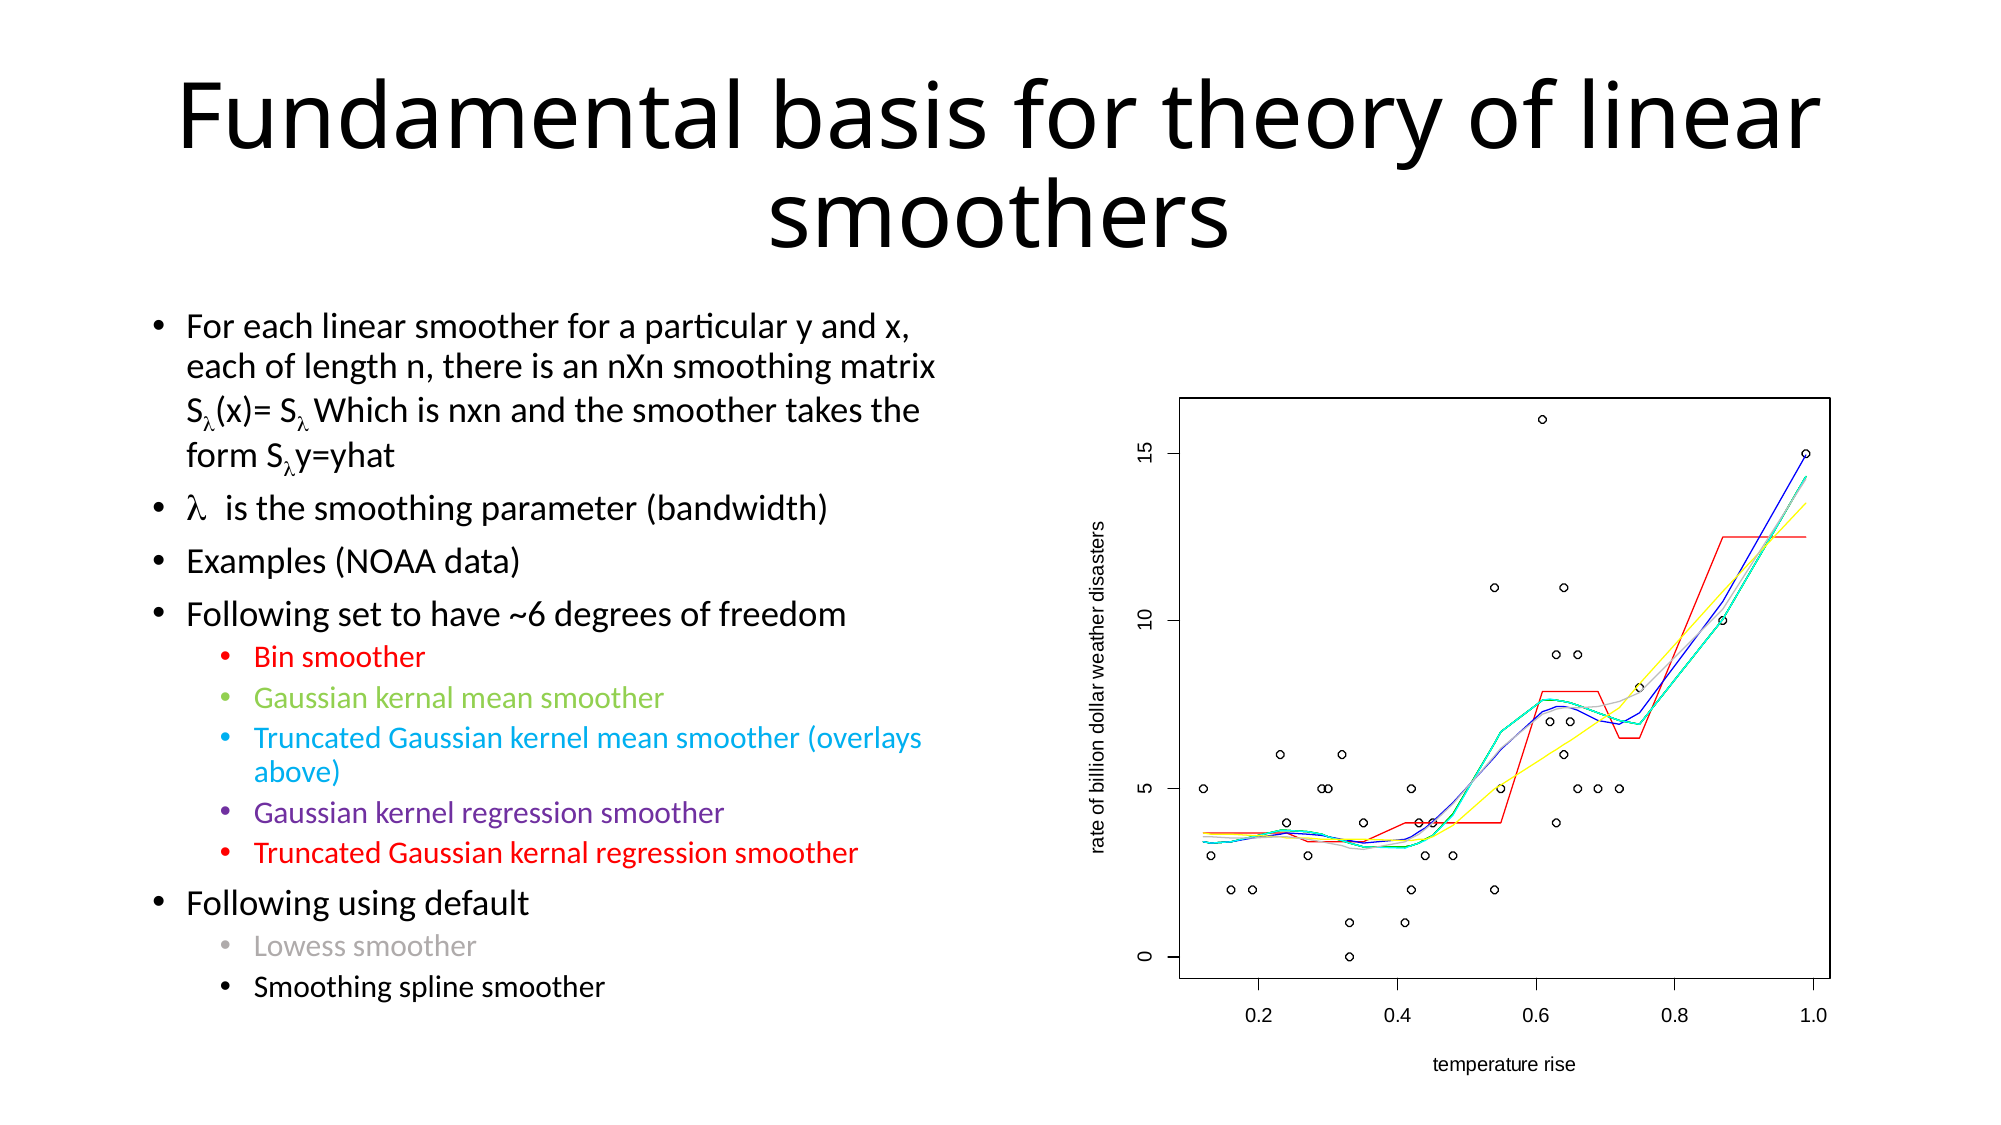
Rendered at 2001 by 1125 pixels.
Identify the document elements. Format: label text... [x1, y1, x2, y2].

list For each linear smoother for a particular y and x, each of length n, there is an nXn smoothing matrix Sl(x)= Sl Which is nxn and the smoother takes the form Sly=yhat l is the smoothing parameter (bandwidth) Examples (NOAA data) Following set to have ~6 degrees of freedom Bin smoother Gaussian kernal mean smoother Truncated Gaussian kernel mean smoother (overlays above) Gaussian kernel regression smoother Truncated Gaussian kernal regression smoother Following using default Lowess smoother Smoothing spline smoother [137, 299, 988, 1014]
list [1081, 299, 2000, 1125]
title Fundamental basis for theory of linear smoothers [137, 59, 1863, 278]
